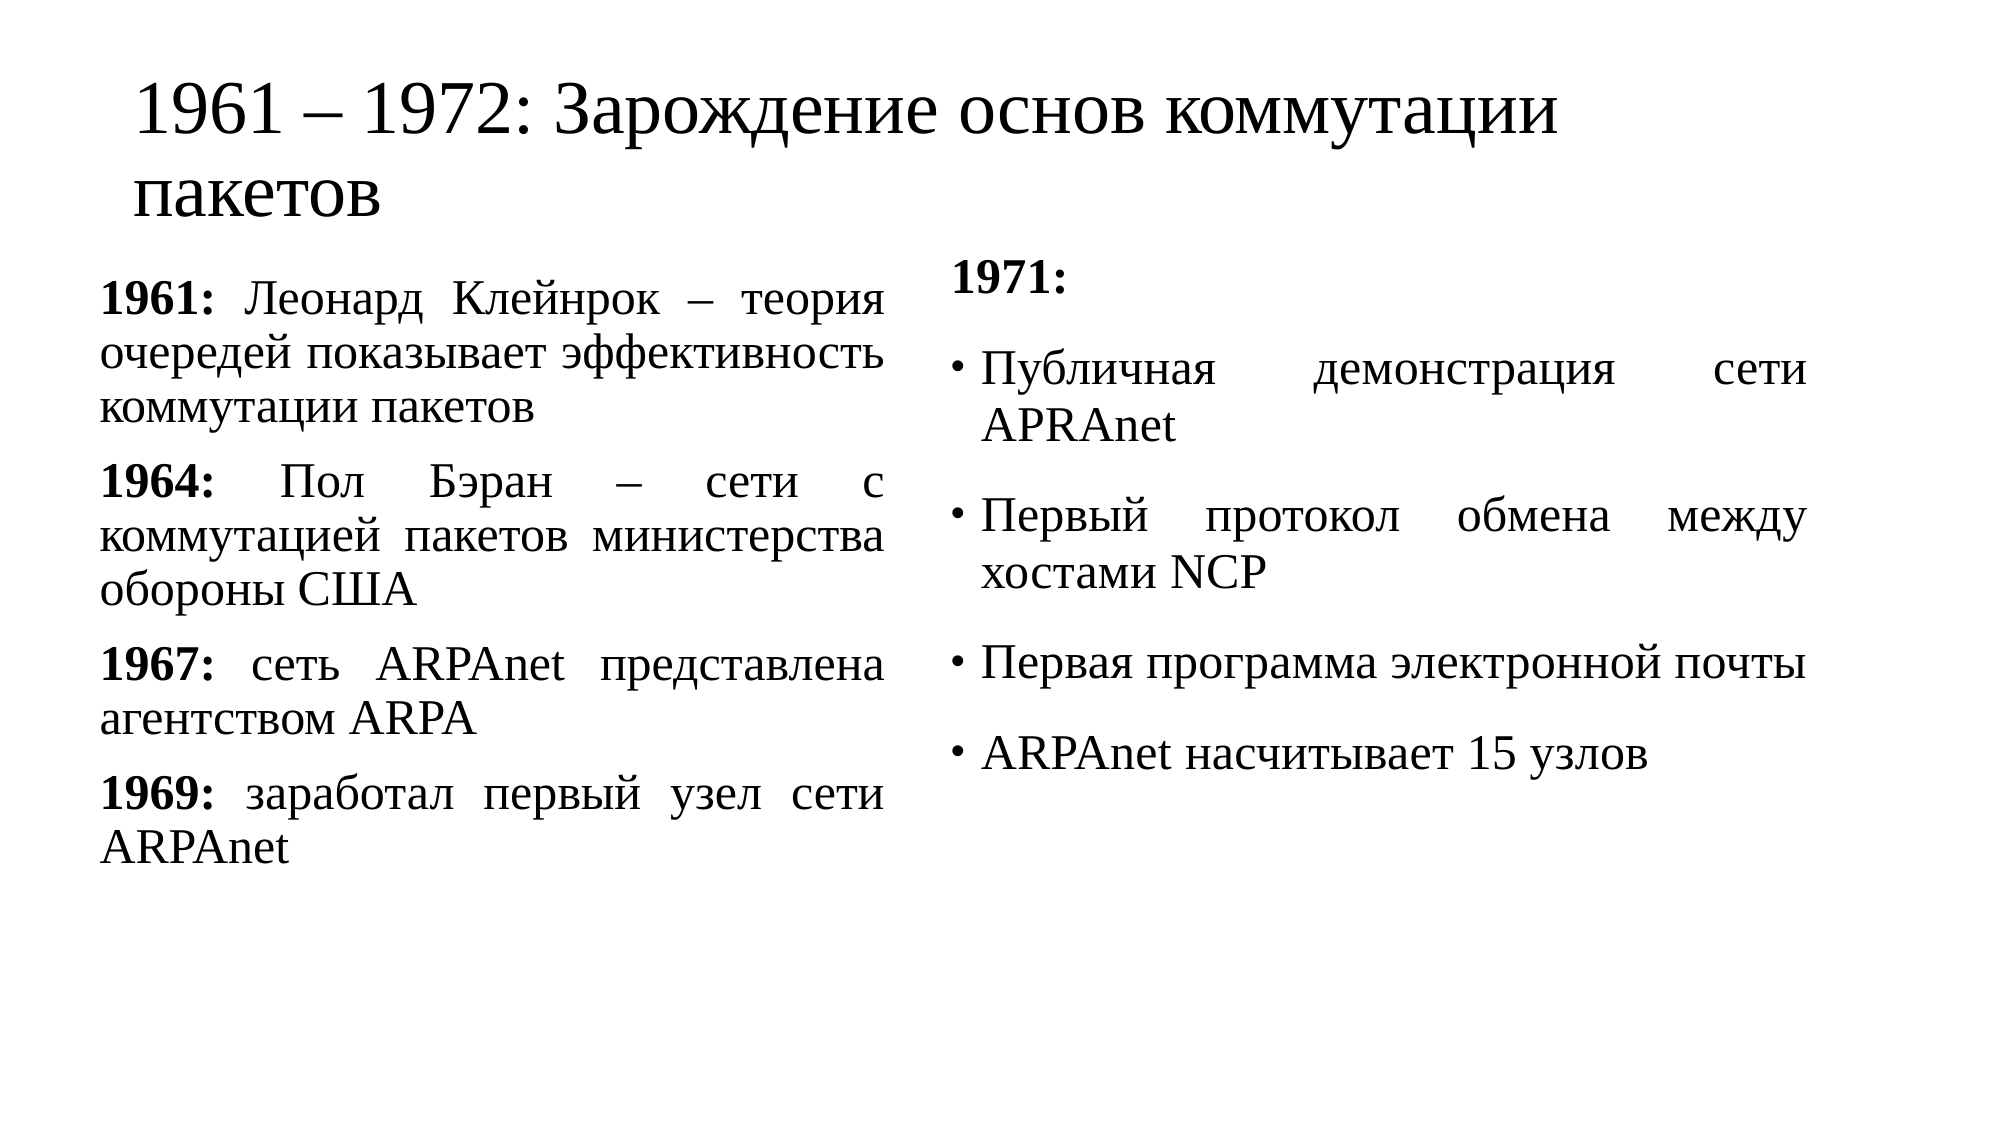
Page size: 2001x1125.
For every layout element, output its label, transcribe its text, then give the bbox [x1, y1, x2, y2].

list 1961: Леонард Клейнрок – теория очередей показывает эффективность коммутации пакетов 1964: Пол Бэран – сети с коммутацией пакетов министерства обороны США 1967: сеть ARPAnet представлена агентством ARPA 1969: заработал первый узел сети ARPAnet [84, 264, 900, 1014]
text_box 1971: Публичная демонстрация сети APRAnet Первый протокол обмена между хостами NCP Первая программа электронной почты ARPAnet насчитывает 15 узлов [935, 240, 1824, 991]
title 1961 – 1972: Зарождение основ коммутации пакетов [118, 60, 1797, 241]
